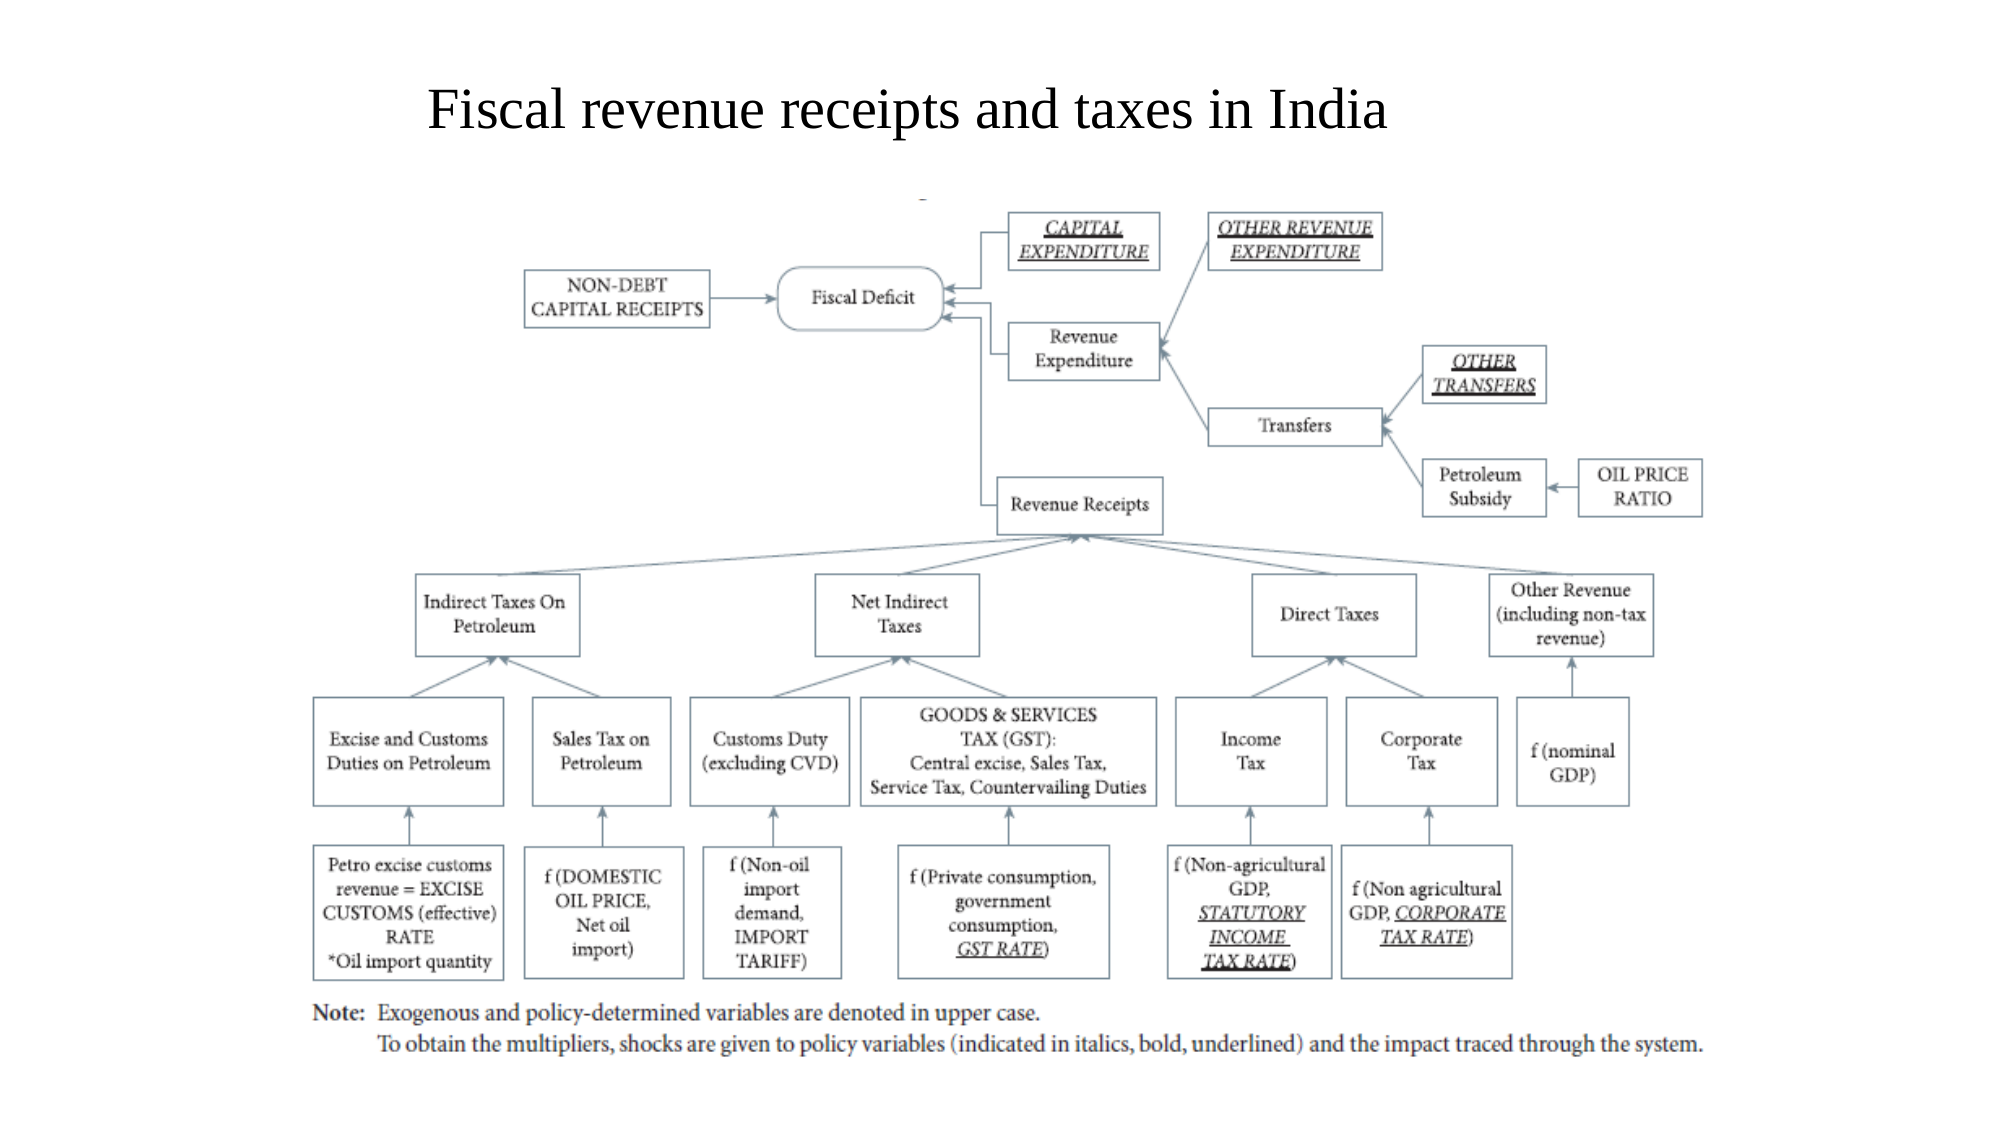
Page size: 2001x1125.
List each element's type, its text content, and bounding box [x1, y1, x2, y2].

title Fiscal revenue receipts and taxes in India [412, 45, 1675, 175]
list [299, 199, 1713, 1076]
